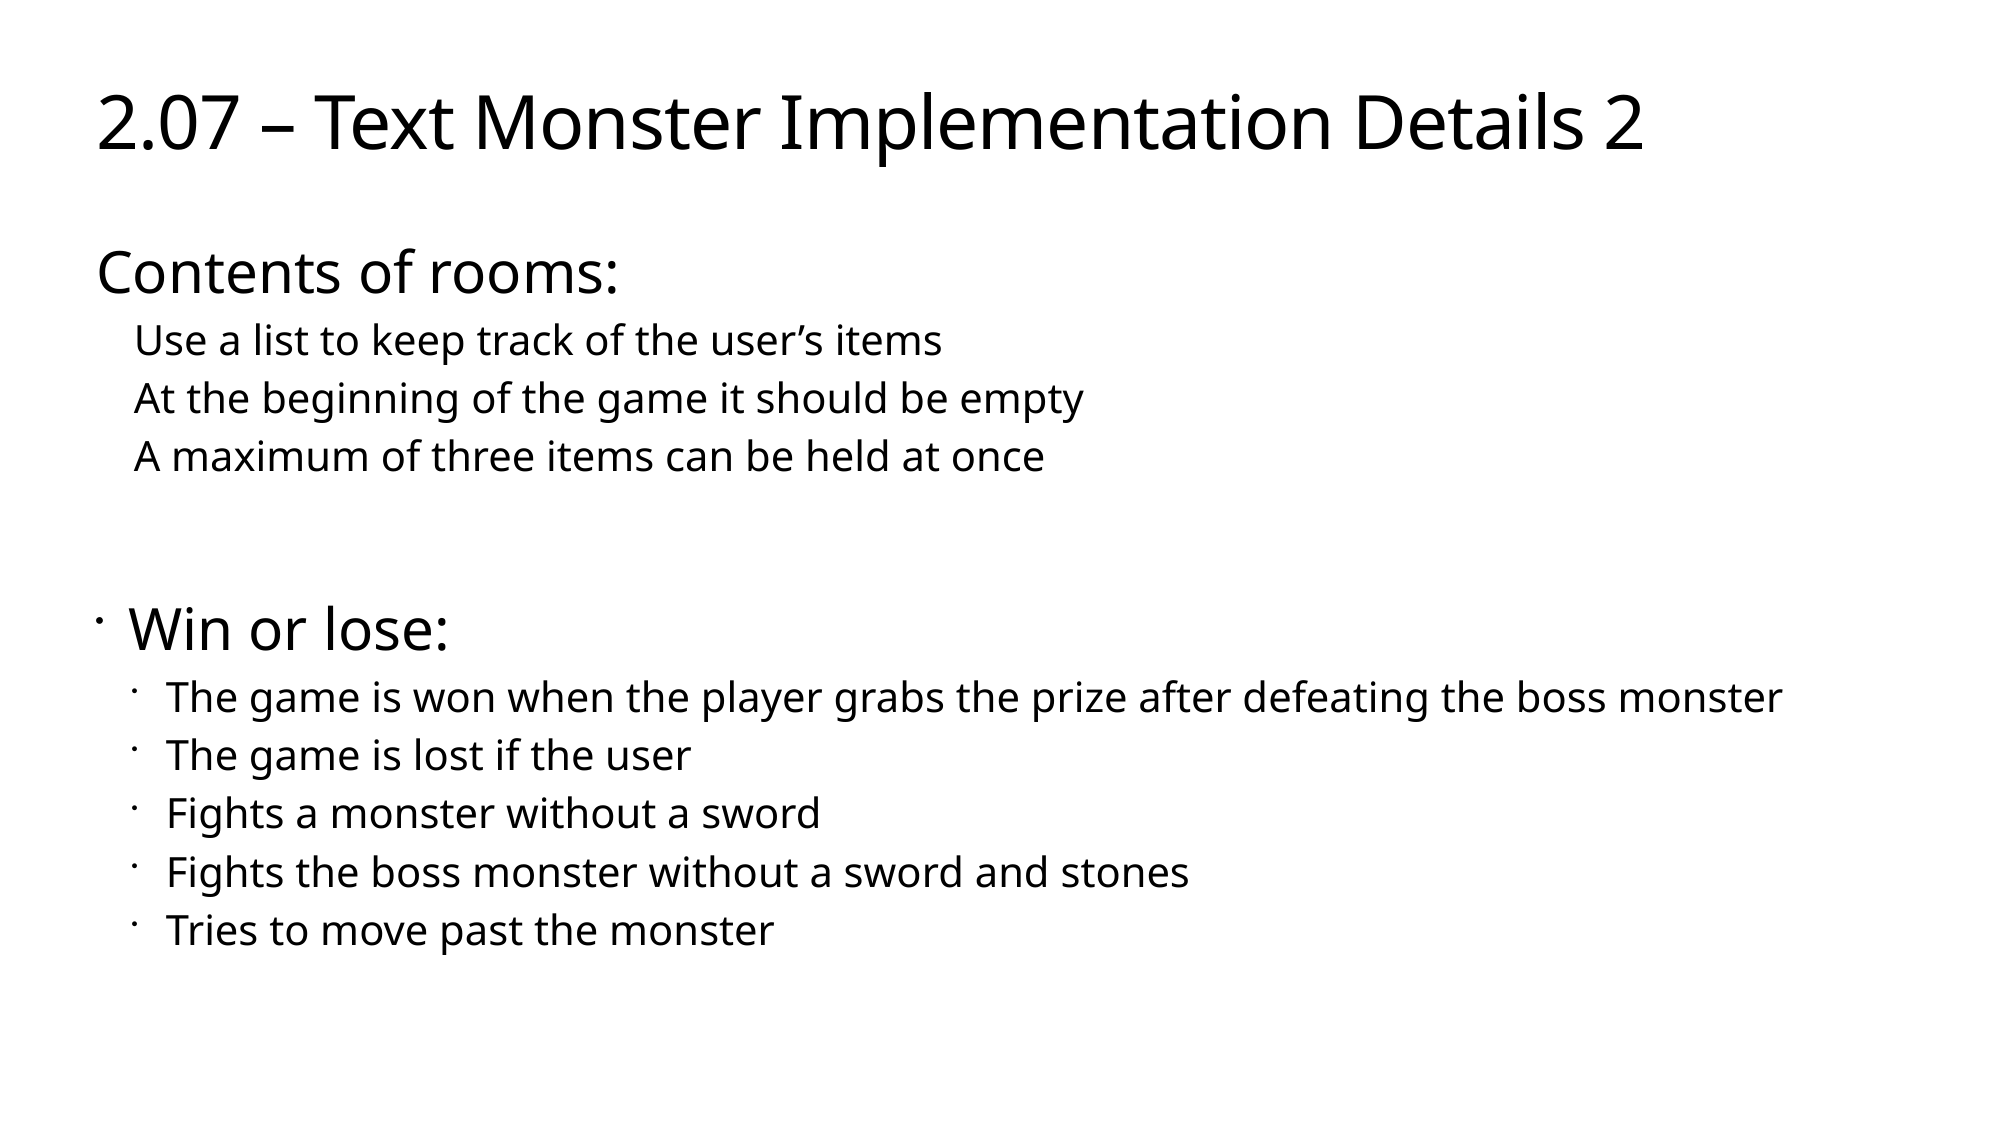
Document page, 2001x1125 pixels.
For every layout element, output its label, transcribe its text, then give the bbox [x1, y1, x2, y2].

text_box Win or lose: The game is won when the player grabs the prize after defeating the boss monster The game is lost if the user Fights a monster without a sword Fights the boss monster without a sword and stones Tries to move past the monster [90, 592, 1958, 1048]
list Contents of rooms: Use a list to keep track of the user’s items At the beginning of the game it should be empty A maximum of three items can be held at once [96, 235, 1904, 537]
title 2.07 – Text Monster Implementation Details 2 [96, 75, 1904, 166]
